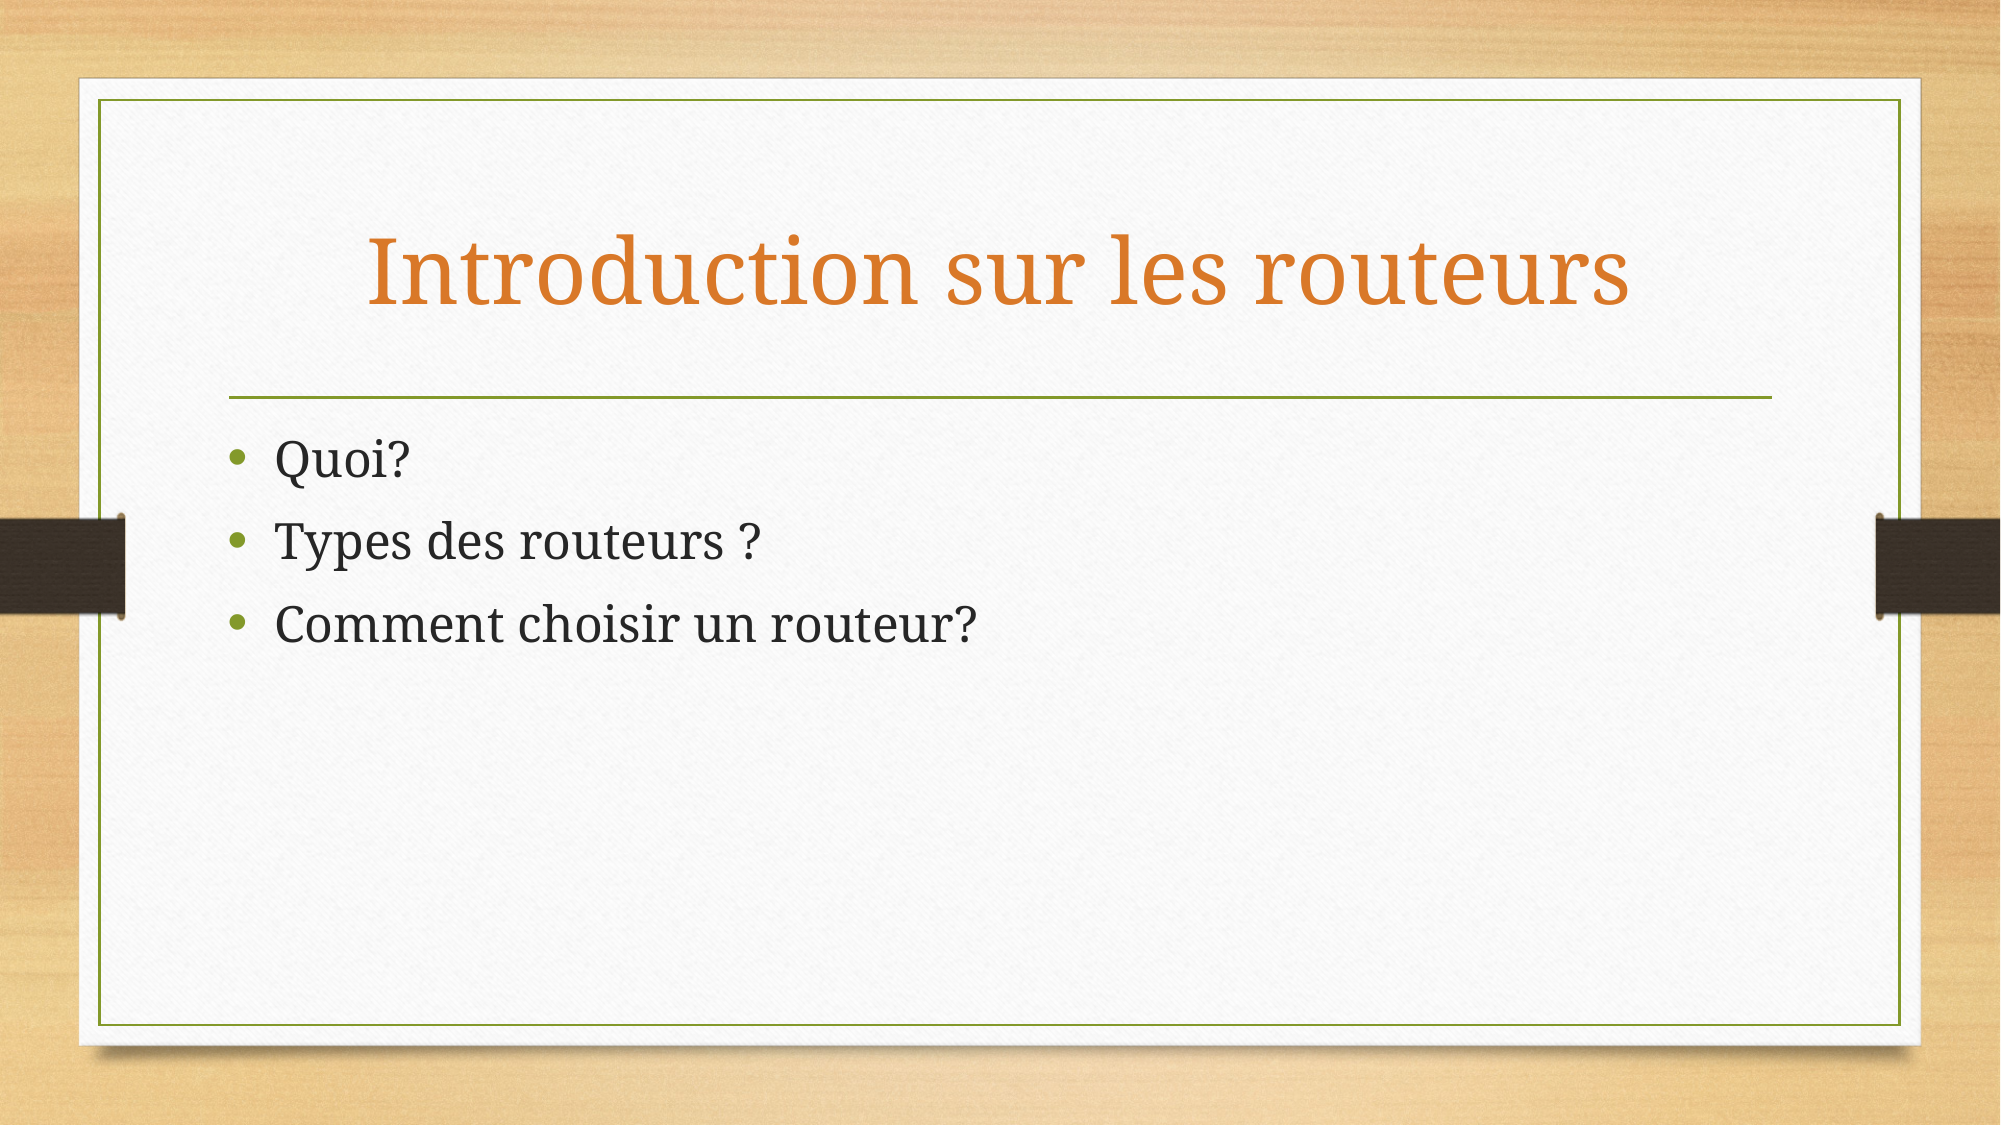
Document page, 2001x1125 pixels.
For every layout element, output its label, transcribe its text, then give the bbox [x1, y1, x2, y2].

title Introduction sur les routeurs [212, 161, 1788, 375]
picture [0, 0, 2001, 1125]
list Quoi? Types des routeurs ? Comment choisir un routeur? [212, 419, 1788, 964]
